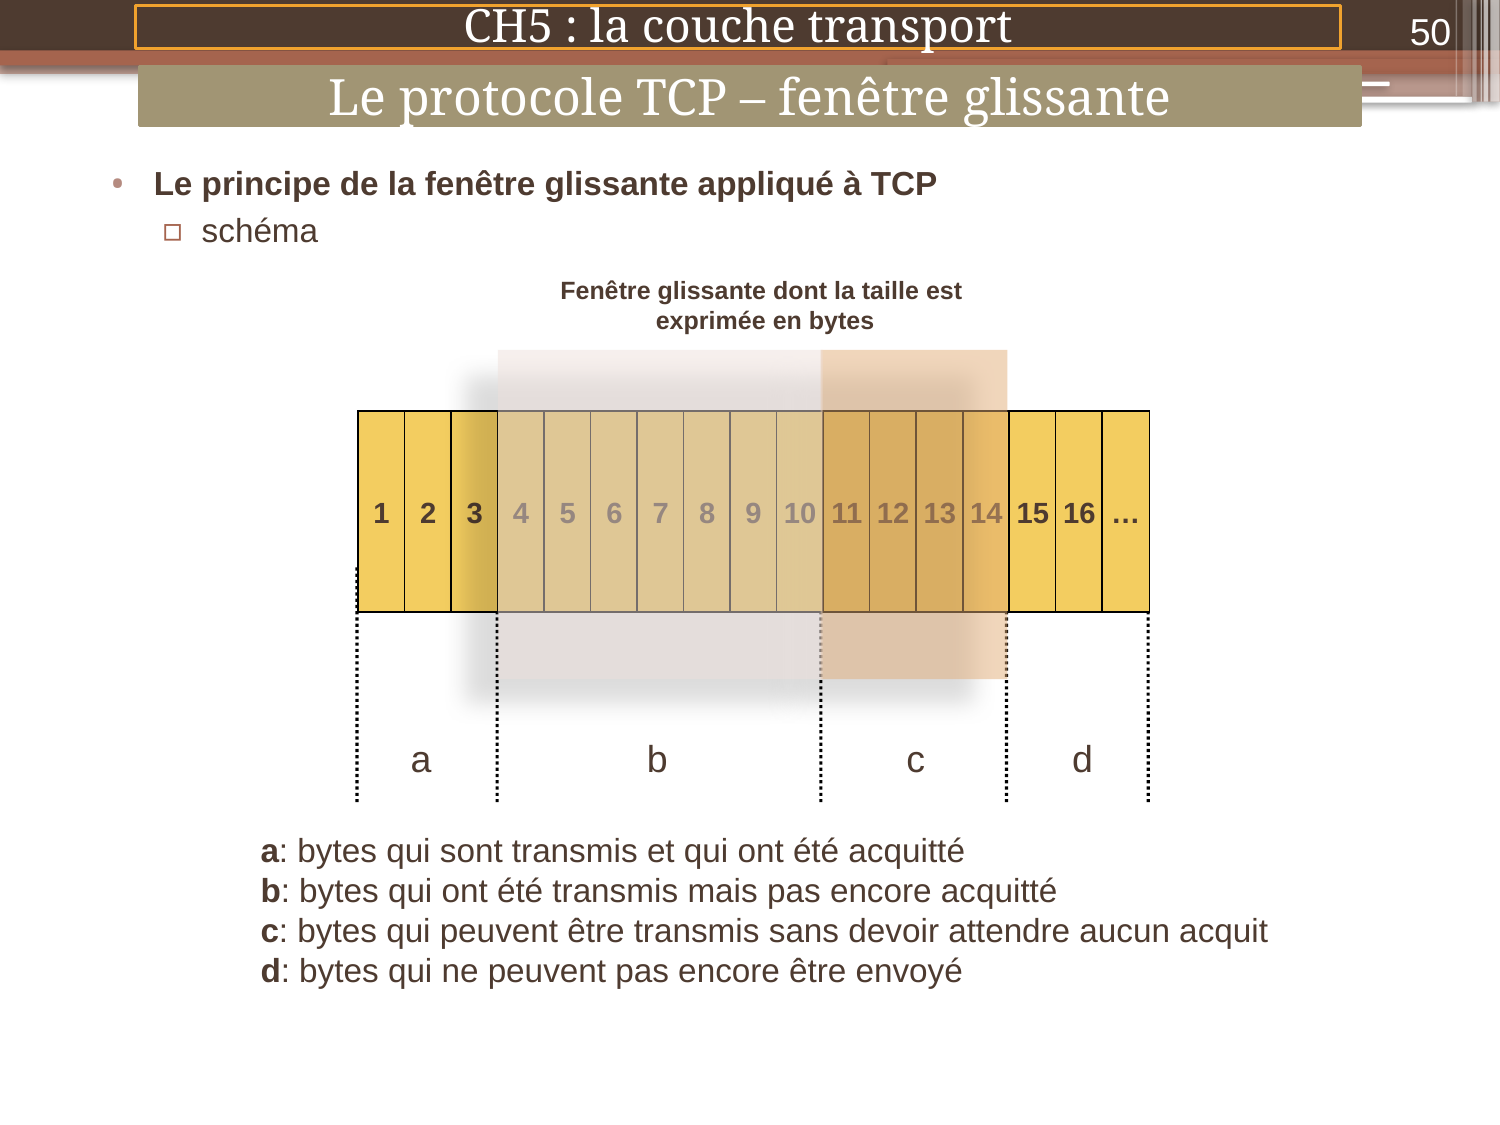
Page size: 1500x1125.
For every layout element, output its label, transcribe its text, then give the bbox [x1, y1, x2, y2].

list Le principe de la fenêtre glissante appliqué à TCP schéma [78, 148, 1429, 268]
text_box Fenêtre glissante dont la taille est exprimée en bytes [545, 267, 985, 342]
text_box 2 [404, 410, 451, 612]
text_box [497, 349, 823, 680]
text_box CH5 : la couche transport [134, 4, 1341, 50]
text_box a: bytes qui sont transmis et qui ont été acquitté b: bytes qui ont été transmis mais pas encore acquitté c: bytes qui peuvent être transmis sans devoir attendre aucun acquit d: bytes qui ne peuvent pas encore être envoyé [245, 822, 1285, 997]
text_box d [1057, 727, 1108, 788]
text_box 15 [1009, 410, 1055, 612]
text_box 16 [1055, 410, 1102, 612]
text_box 1 [357, 410, 404, 612]
text_box Le protocole TCP – fenêtre glissante [138, 65, 1362, 127]
slide_number 50 [1341, 0, 1466, 61]
text_box c [891, 727, 941, 788]
text_box [823, 349, 1008, 680]
text_box … [1102, 410, 1150, 612]
text_box b [632, 727, 683, 788]
text_box a [395, 727, 447, 788]
